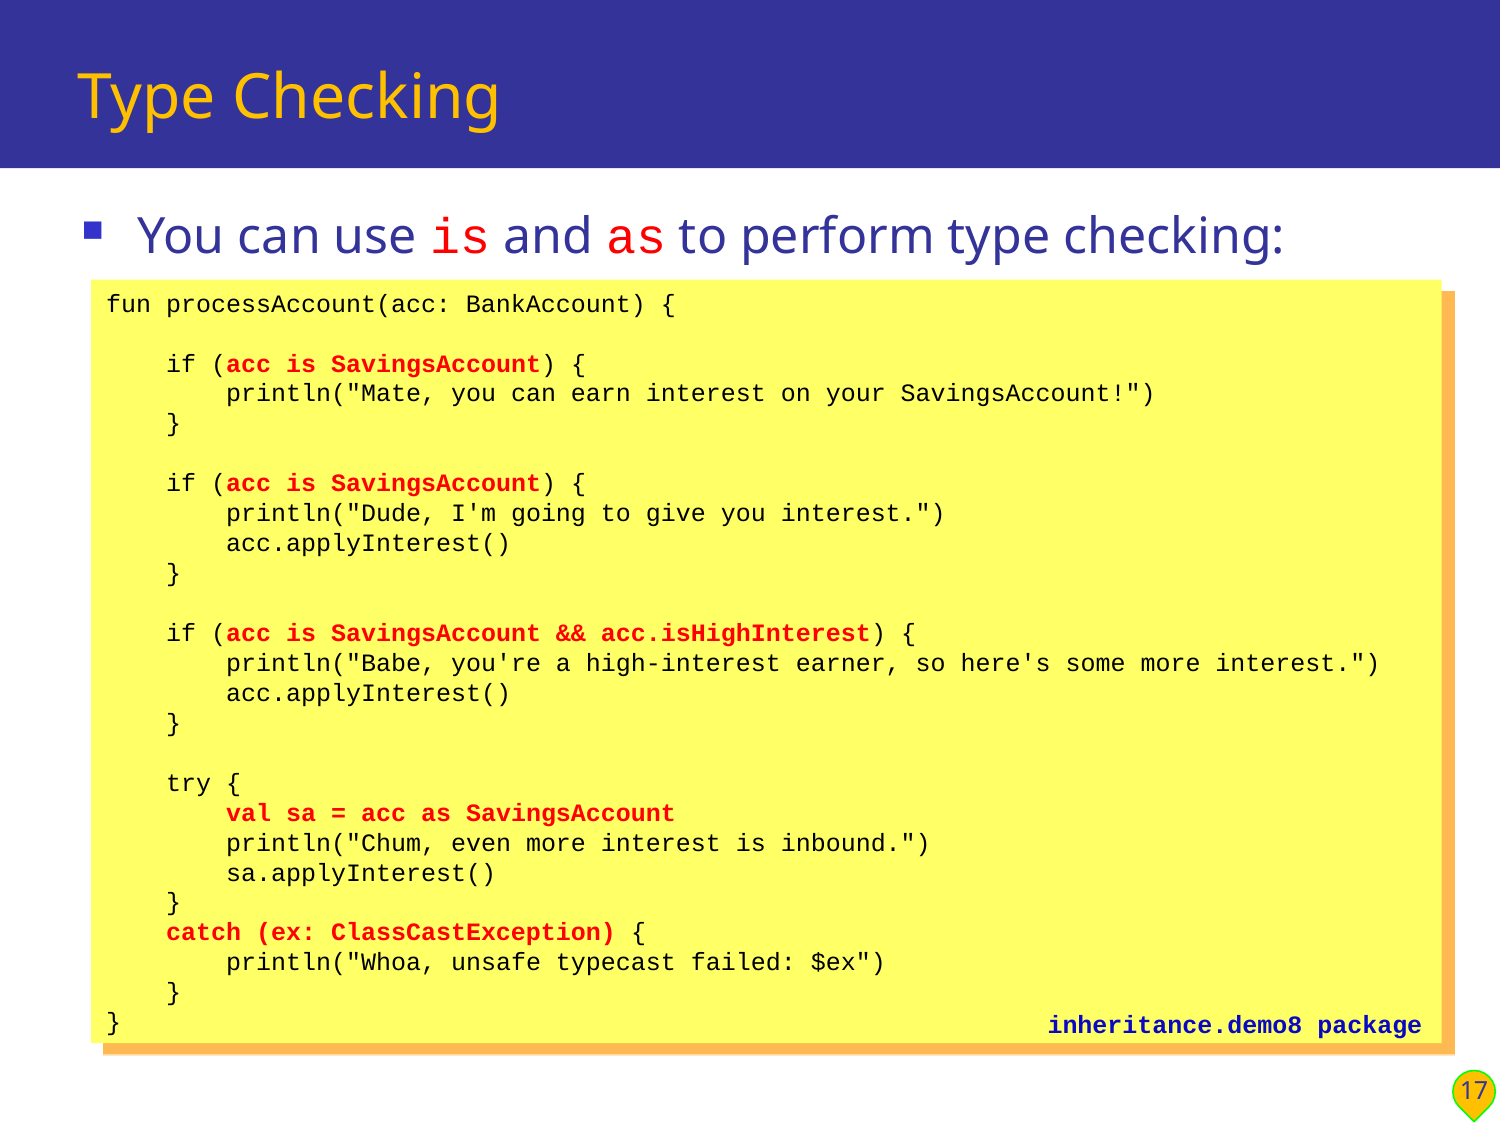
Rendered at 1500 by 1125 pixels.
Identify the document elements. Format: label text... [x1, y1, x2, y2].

footer 17 [1431, 1040, 1500, 1117]
text_box inheritance.demo8 package [1032, 1000, 1438, 1046]
title Type Checking [61, 24, 1465, 139]
list You can use is and as to perform type checking: [66, 196, 1460, 1007]
text_box fun processAccount(acc: BankAccount) { if (acc is SavingsAccount) { println("Mate, you can earn interest on your SavingsAccount!") } if (acc is SavingsAccount) { println("Dude, I'm going to give you interest.") acc.applyInterest() } if (acc is SavingsAccount && acc.isHighInterest) { println("Babe, you're a high-interest earner, so here's some more interest.") acc.applyInterest() } try { val sa = acc as SavingsAccount println("Chum, even more interest is inbound.") sa.applyInterest() } catch (ex: ClassCastException) { println("Whoa, unsafe typecast failed: $ex") } } [91, 279, 1442, 1044]
